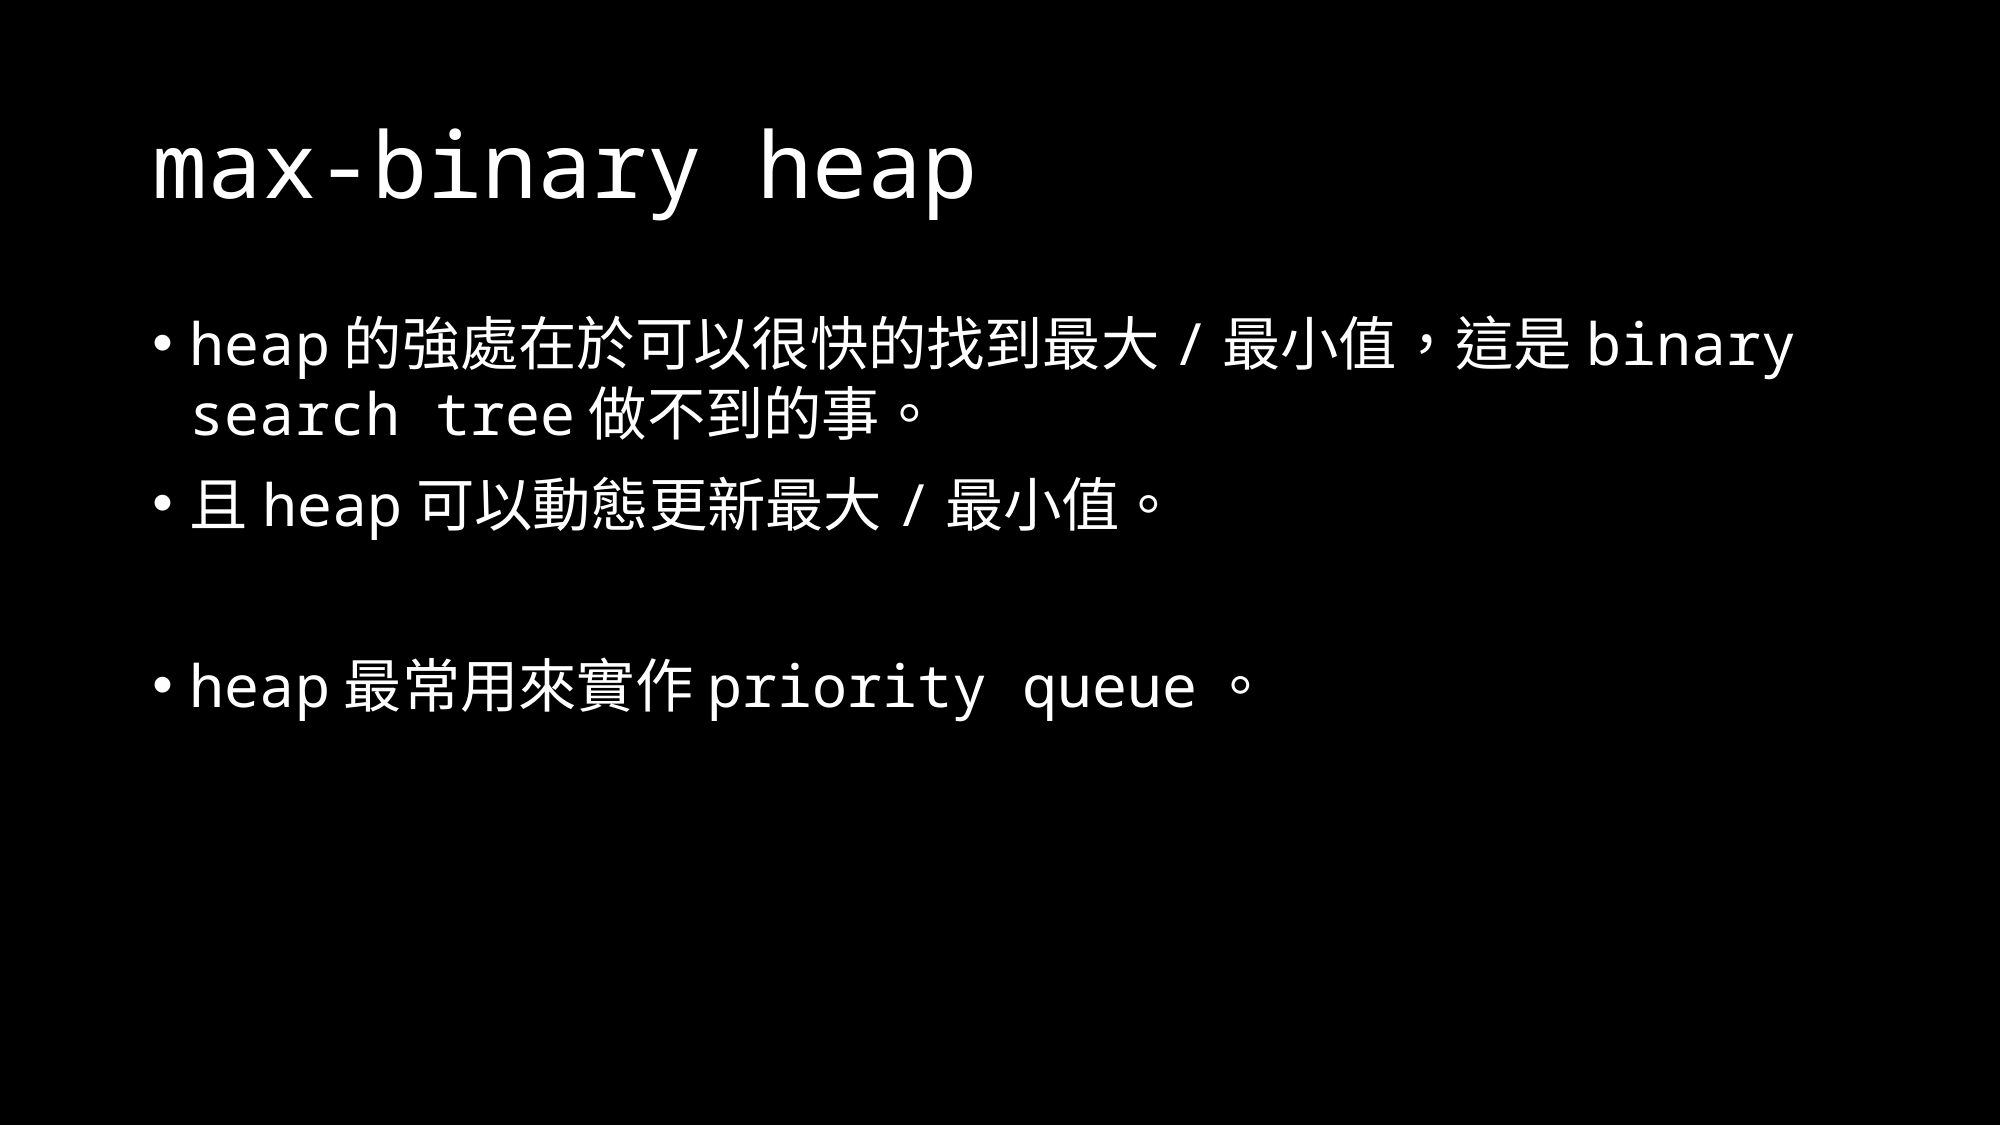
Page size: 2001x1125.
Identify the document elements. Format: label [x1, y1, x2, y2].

list [137, 299, 1863, 1014]
title [137, 59, 1863, 278]
